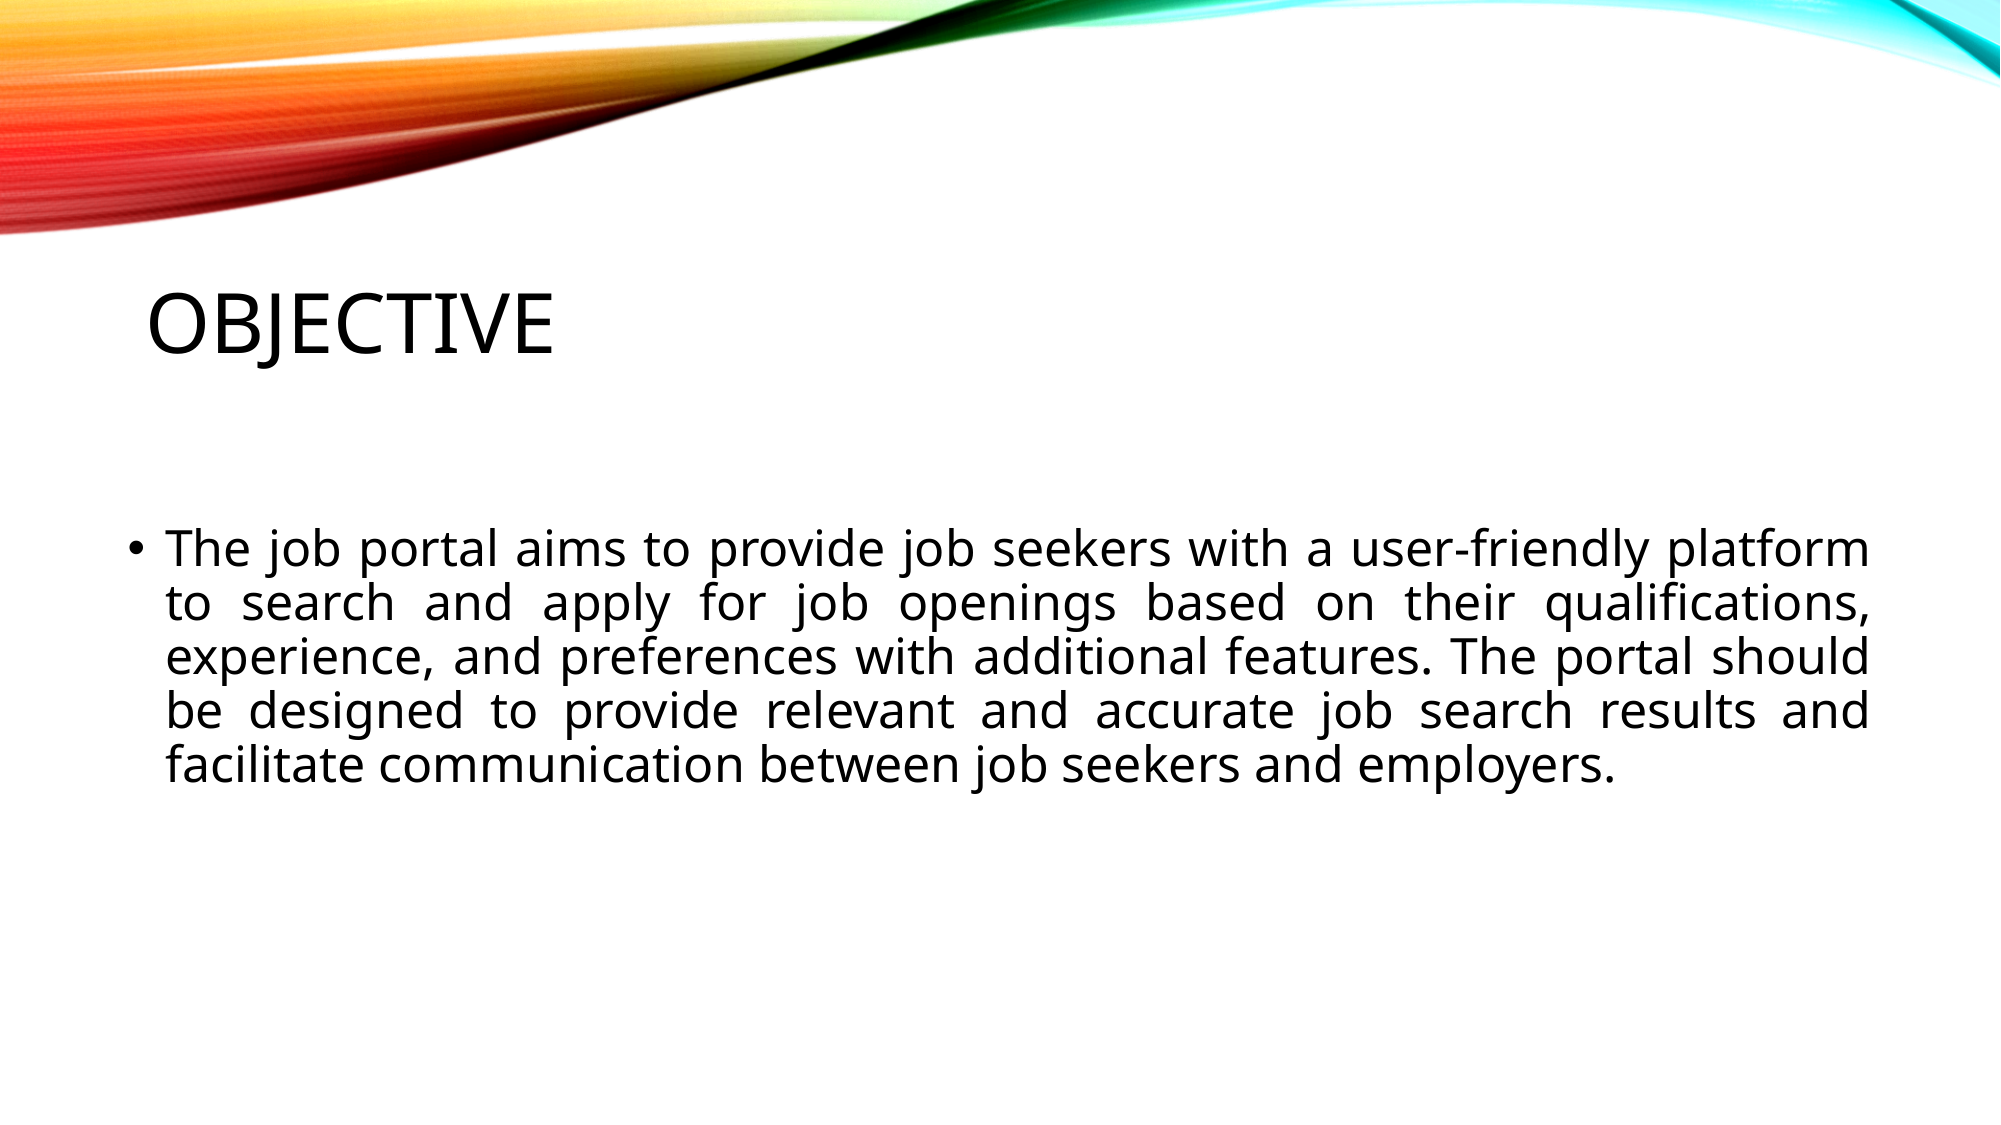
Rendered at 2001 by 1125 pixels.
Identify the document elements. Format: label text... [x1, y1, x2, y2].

title Objective [130, 220, 1544, 360]
list The job portal aims to provide job seekers with a user-friendly platform to search and apply for job openings based on their qualifications, experience, and preferences with additional features. The portal should be designed to provide relevant and accurate job search results and facilitate communication between job seekers and employers. [112, 360, 1888, 1021]
picture [0, 0, 2000, 237]
